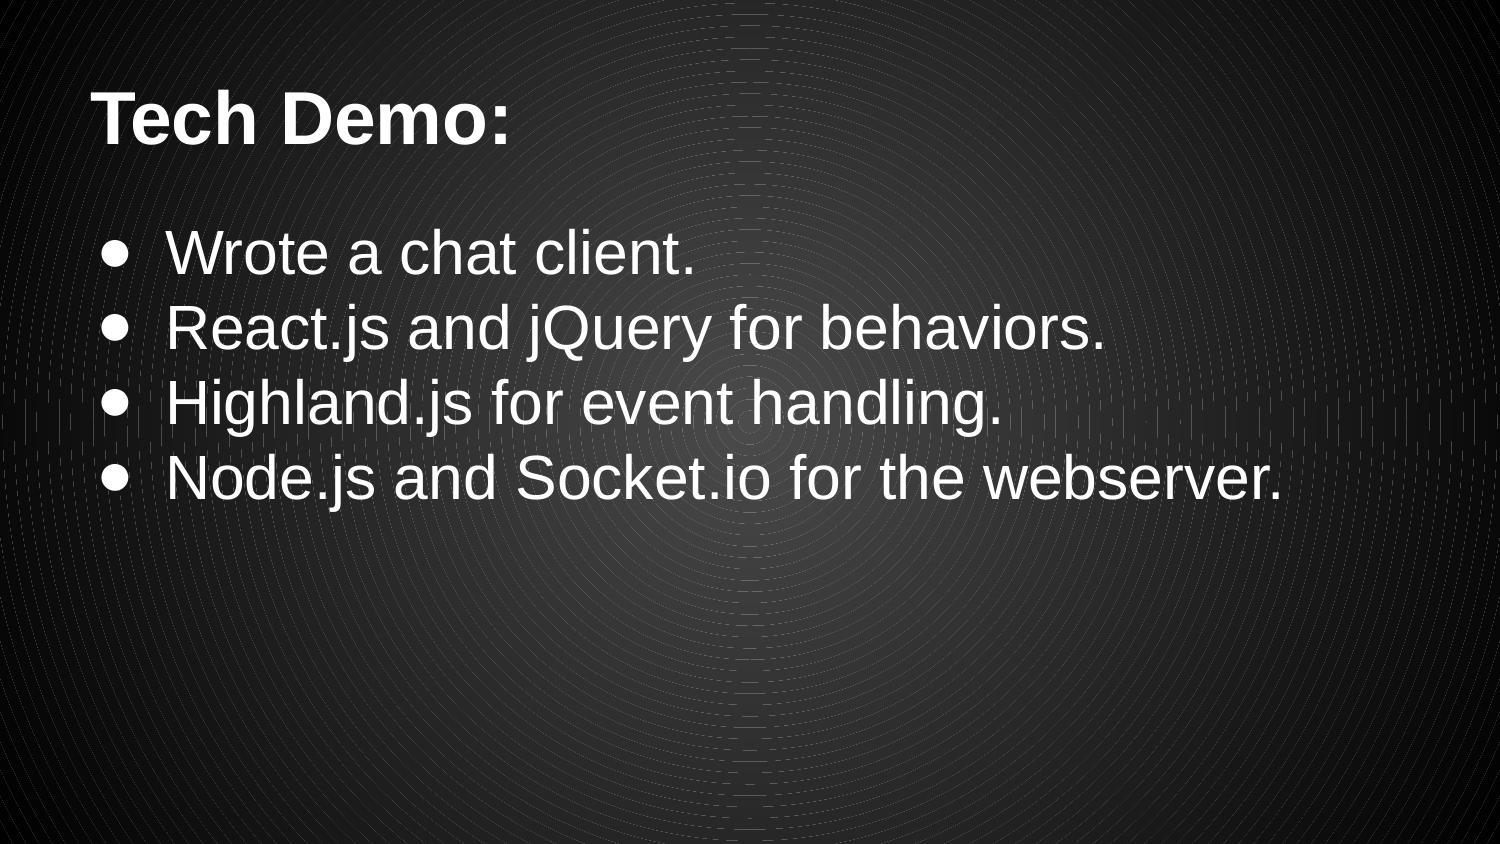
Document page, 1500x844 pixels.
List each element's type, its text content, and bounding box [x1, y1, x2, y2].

title Tech Demo: [75, 33, 1425, 175]
list Wrote a chat client. React.js and jQuery for behaviors. Highland.js for event handling. Node.js and Socket.io for the webserver. [75, 196, 1425, 808]
